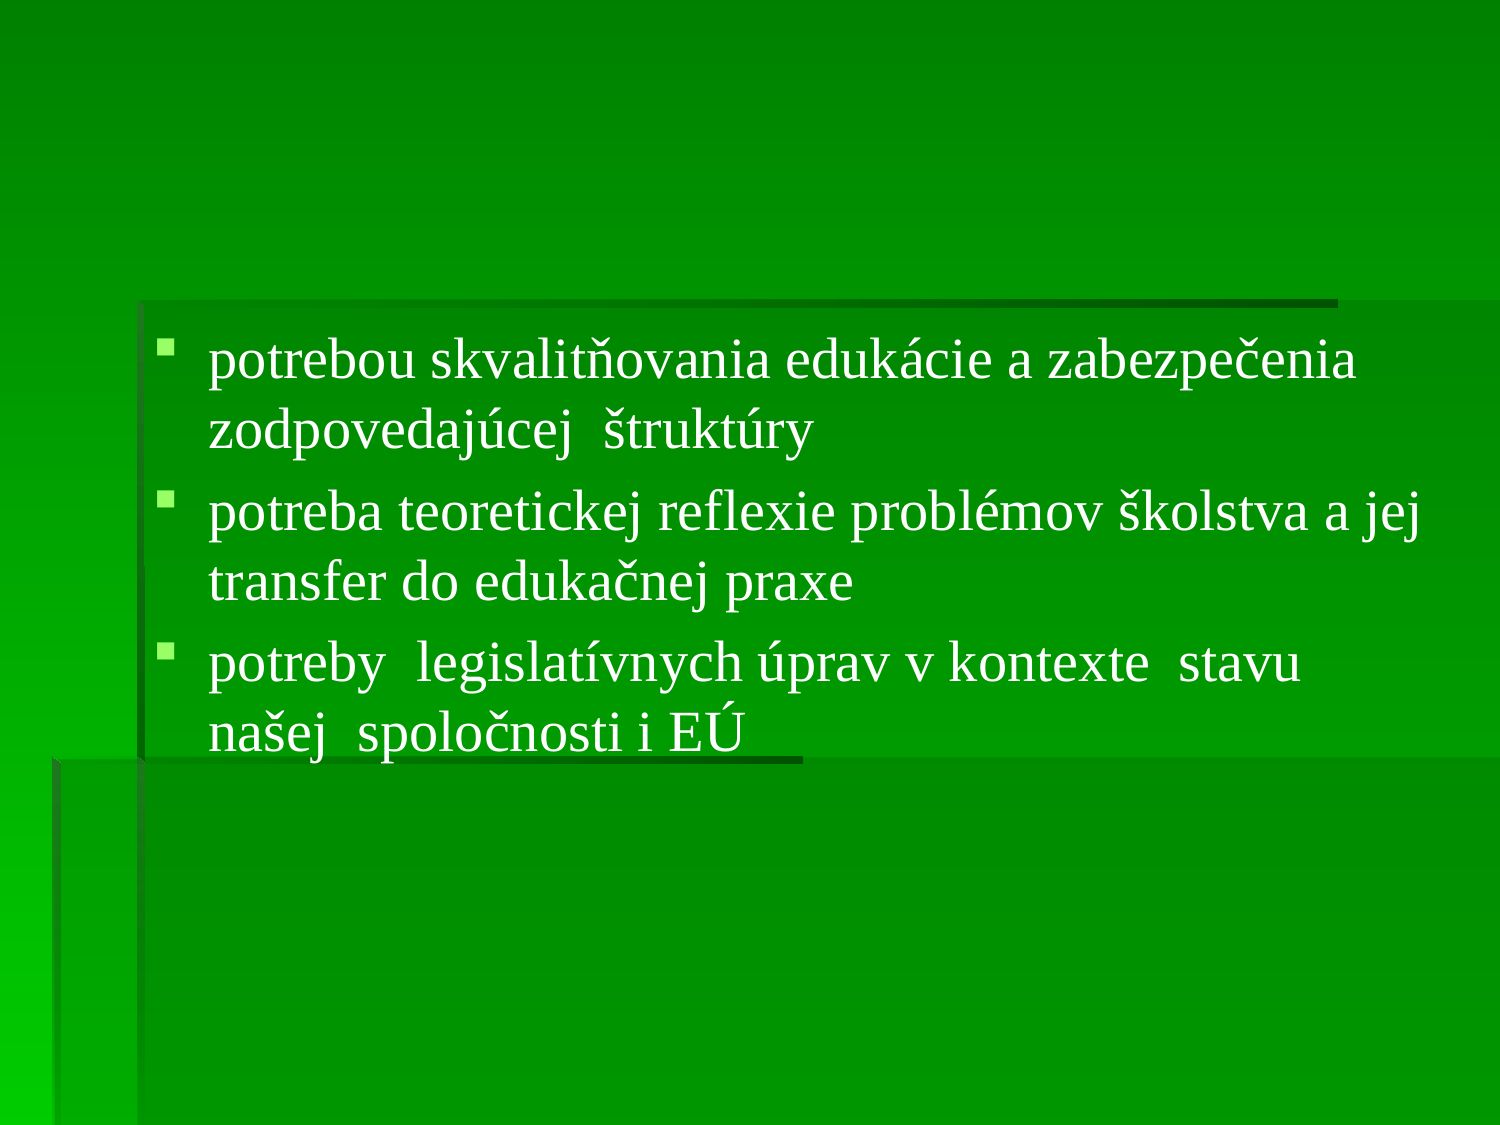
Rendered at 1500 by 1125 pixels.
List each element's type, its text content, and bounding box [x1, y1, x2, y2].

list potrebou skvalitňovania edukácie a zabezpečenia zodpovedajúcej štruktúry potreba teoretickej reflexie problémov školstva a jej transfer do edukačnej praxe potreby legislatívnych úprav v kontexte stavu našej spoločnosti i EÚ [137, 312, 1451, 1000]
